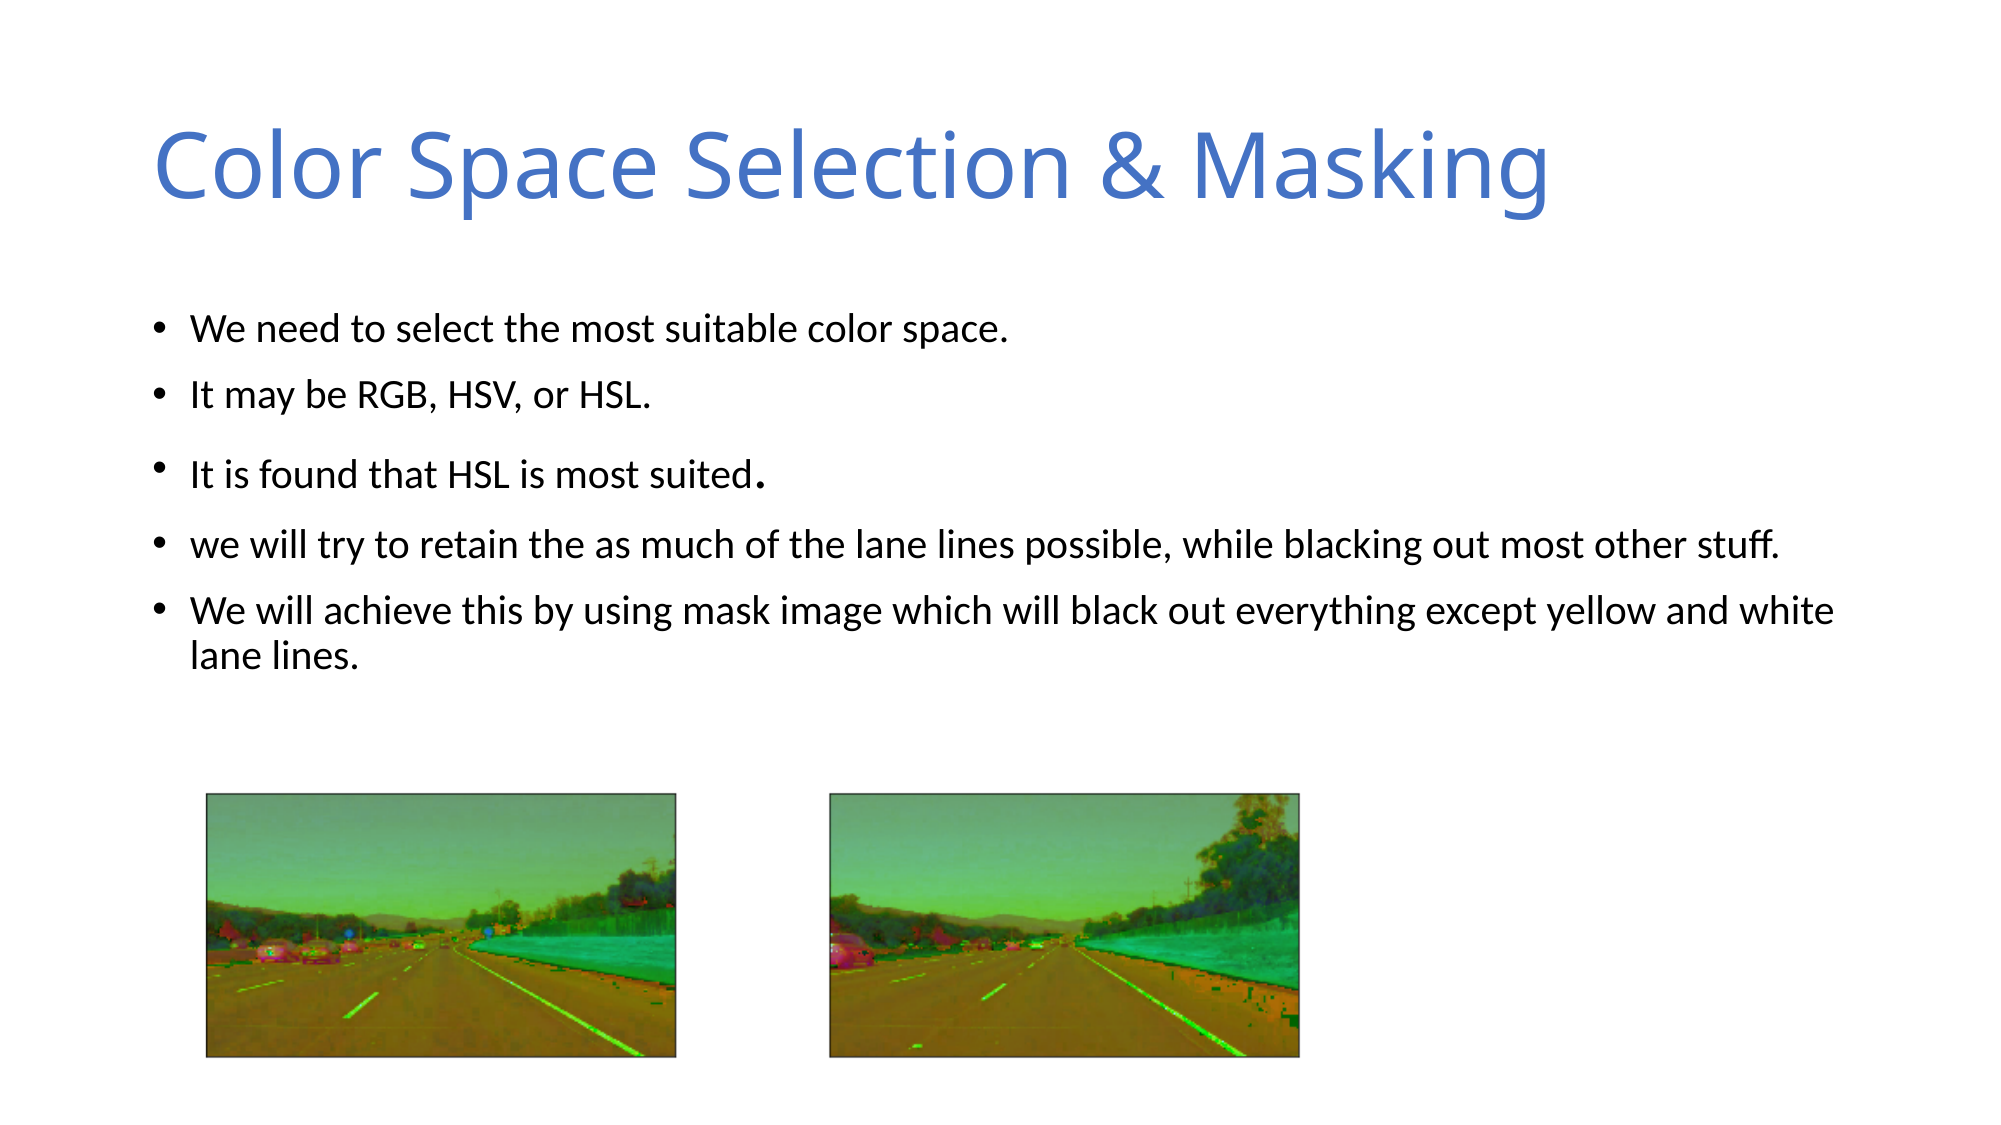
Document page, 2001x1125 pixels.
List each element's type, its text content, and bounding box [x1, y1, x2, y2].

picture [187, 776, 1316, 1066]
list We need to select the most suitable color space. It may be RGB, HSV, or HSL. It is found that HSL is most suited. we will try to retain the as much of the lane lines possible, while blacking out most other stuff. We will achieve this by using mask image which will black out everything except yellow and white lane lines. [137, 299, 1863, 1014]
title Color Space Selection & Masking [137, 59, 1863, 278]
